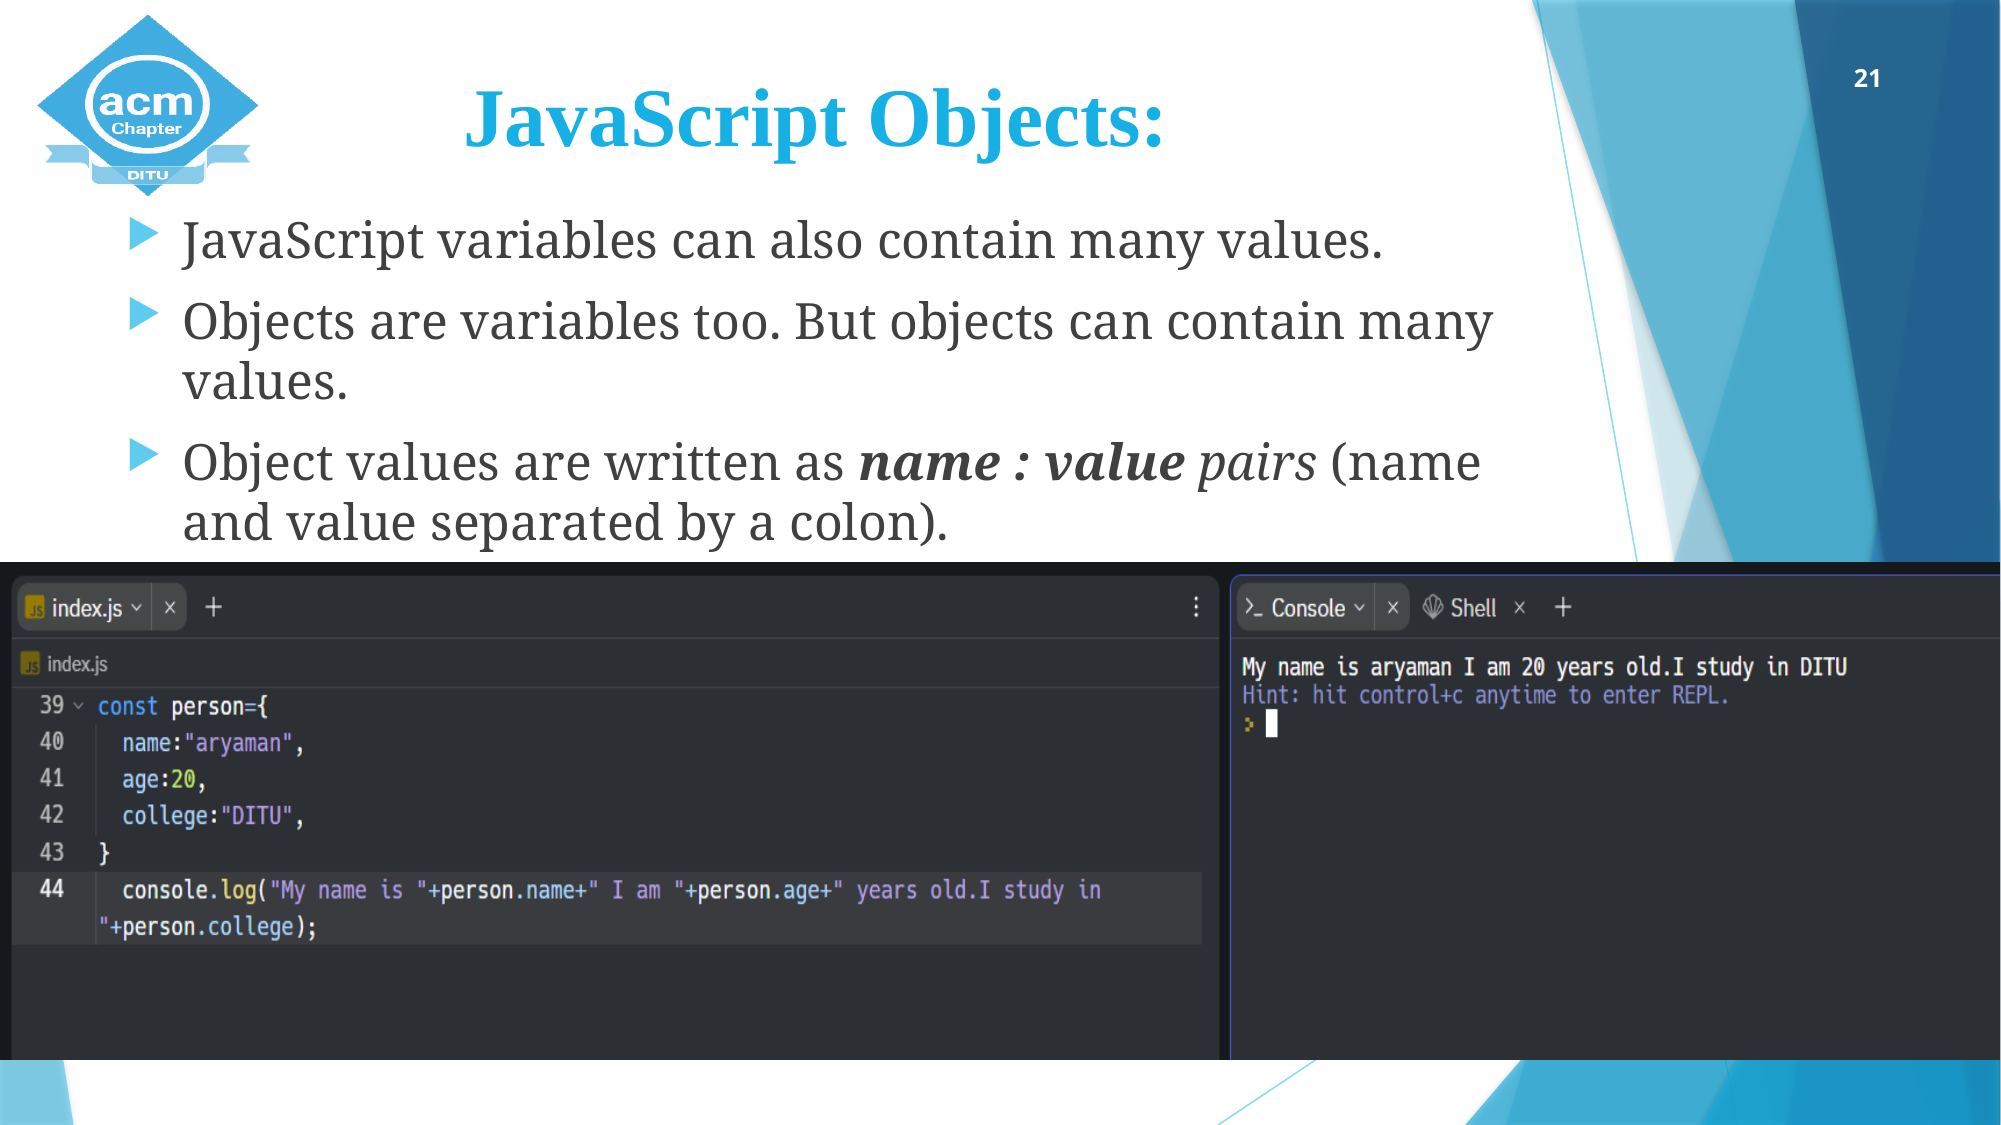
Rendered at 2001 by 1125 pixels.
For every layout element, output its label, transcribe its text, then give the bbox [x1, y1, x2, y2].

picture [0, 5, 296, 242]
picture [0, 561, 2000, 1061]
text_box 21 [1775, 47, 1898, 108]
title JavaScript Objects: [299, 64, 1522, 201]
list JavaScript variables can also contain many values. Objects are variables too. But objects can contain many values. Object values are written as name : value pairs (name and value separated by a colon). [111, 201, 1522, 561]
